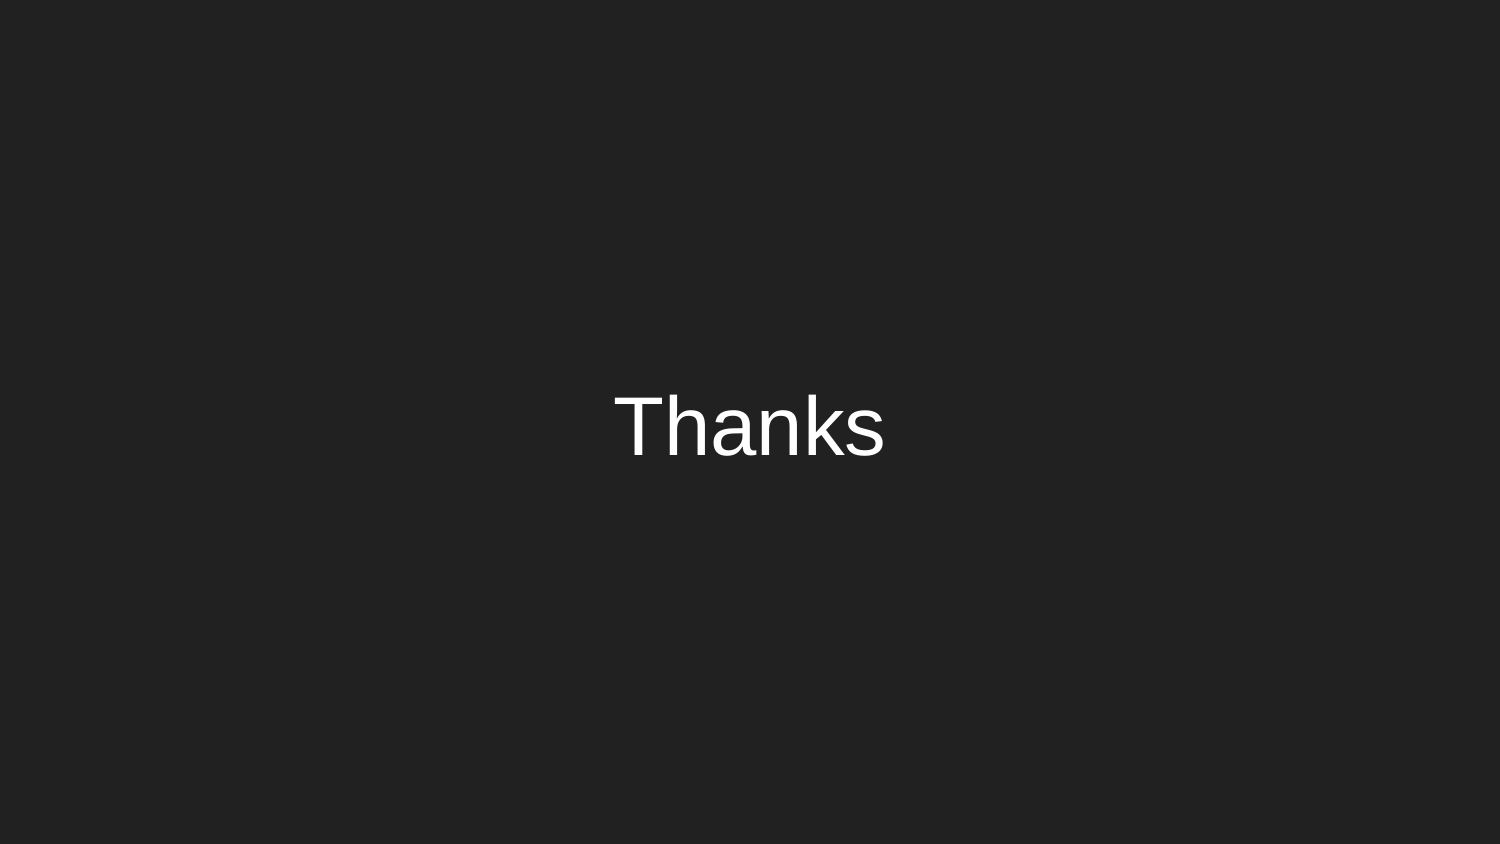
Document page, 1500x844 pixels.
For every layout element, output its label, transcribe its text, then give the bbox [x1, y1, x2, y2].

title Thanks [51, 352, 1449, 491]
